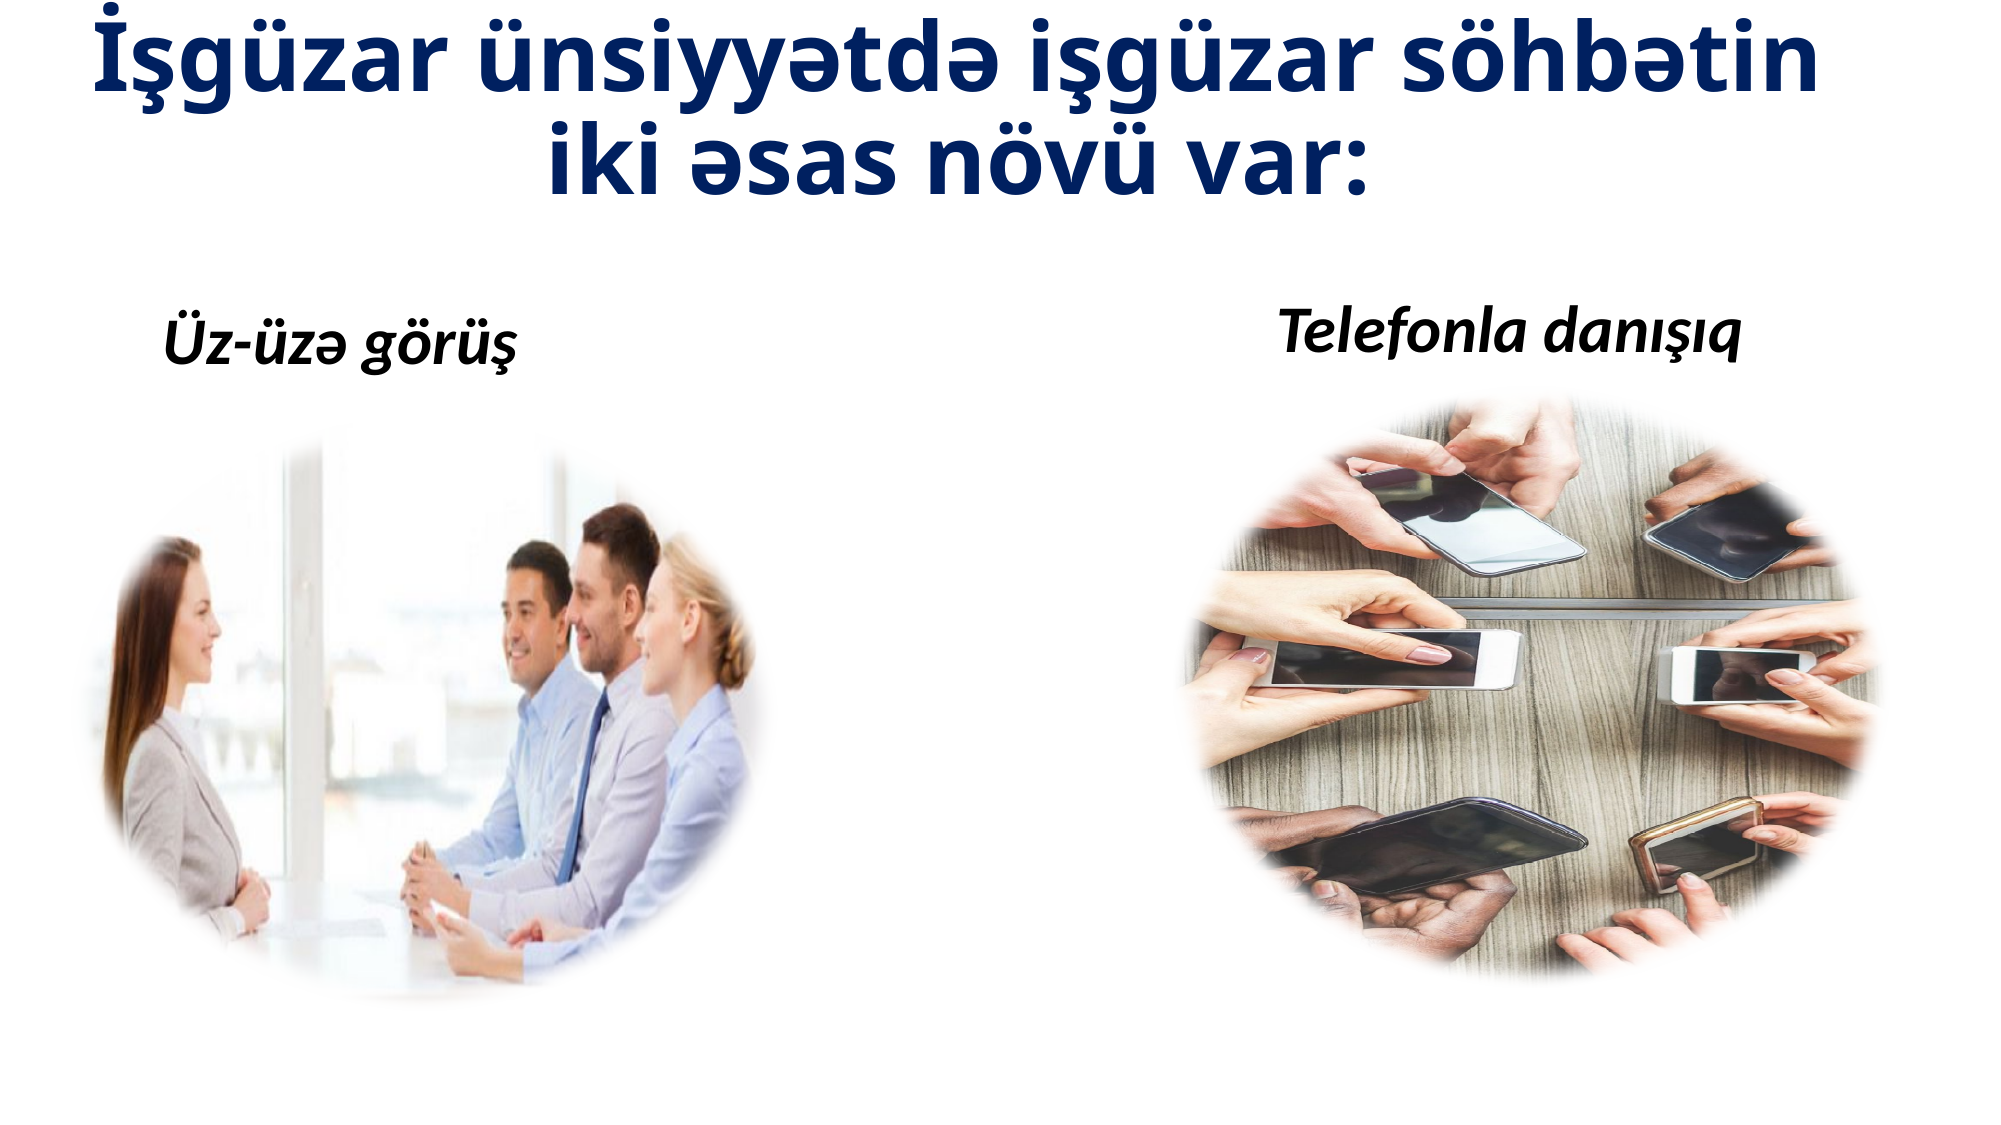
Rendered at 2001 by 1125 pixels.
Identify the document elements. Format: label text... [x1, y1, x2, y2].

text_box Telefonla danışıq [1261, 278, 1802, 374]
title İşgüzar ünsiyyətdə işgüzar söhbətin iki əsas növü var: [69, 0, 1847, 338]
picture [69, 413, 779, 1012]
picture [1172, 385, 1891, 989]
text_box Üz-üzə görüş [147, 290, 607, 385]
